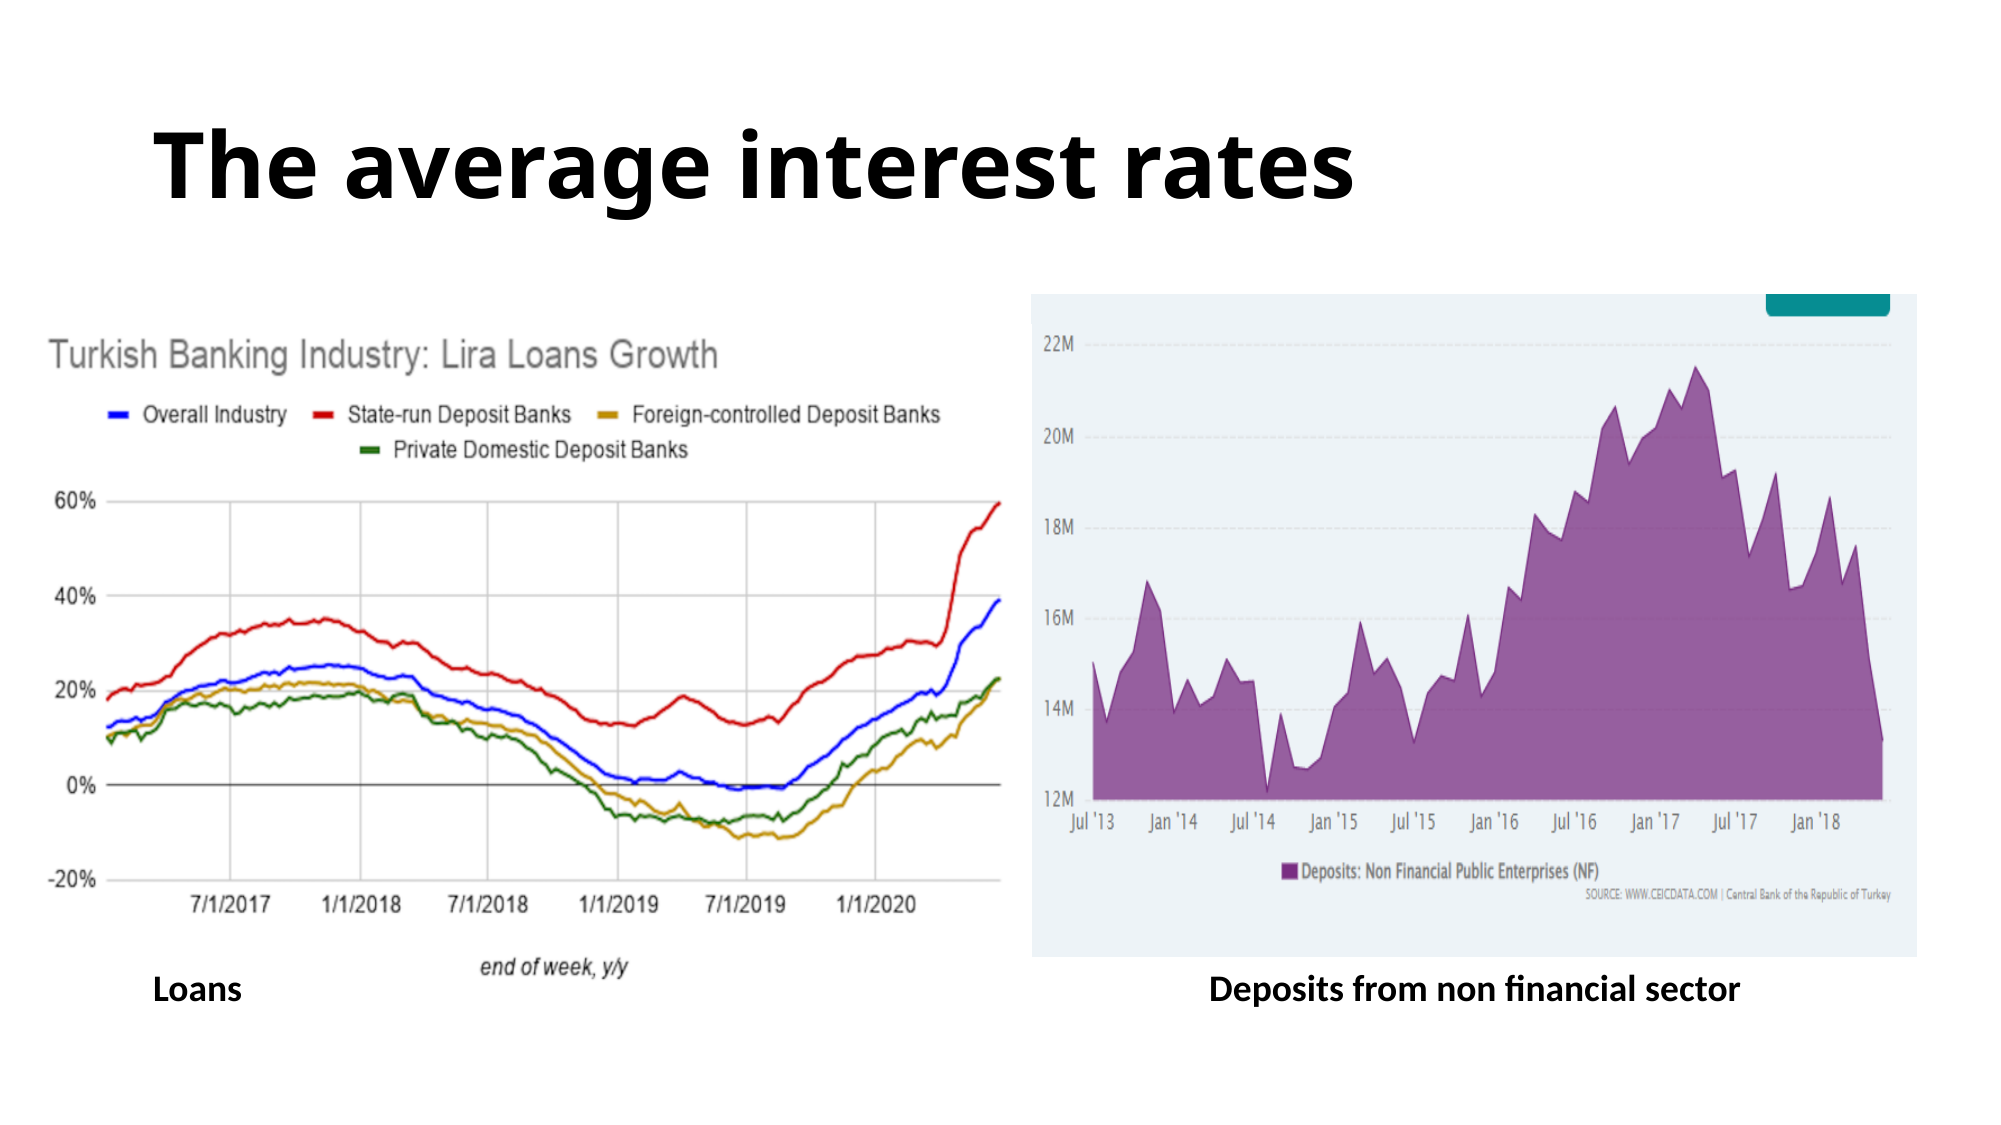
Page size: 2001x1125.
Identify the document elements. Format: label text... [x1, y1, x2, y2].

picture [16, 324, 1032, 987]
text_box Deposits from non financial sector [1194, 957, 1757, 1016]
text_box Loans [138, 987, 266, 1016]
title The average interest rates [137, 59, 1863, 278]
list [1031, 294, 1917, 957]
